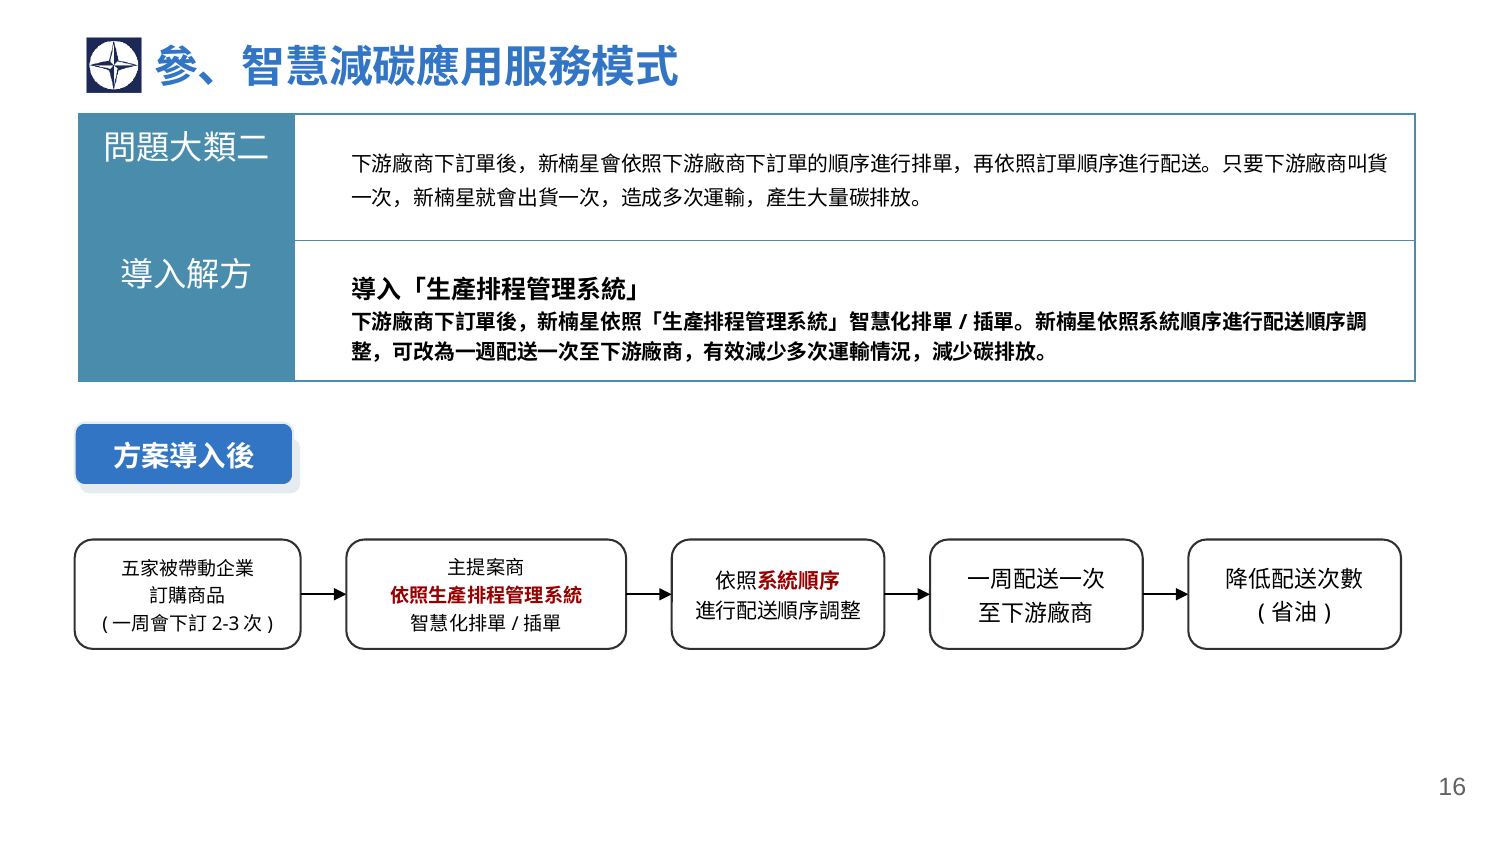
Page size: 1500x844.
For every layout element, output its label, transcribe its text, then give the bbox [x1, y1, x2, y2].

text_box 主提案商 依照生產排程管理系統 智慧化排單/插單 [346, 539, 627, 649]
text_box 一周配送一次 至下游廠商 [930, 539, 1143, 649]
text_box 依照系統順序 進行配送順序調整 [671, 539, 885, 649]
text_box 參、智慧減碳應用服務模式 [0, 31, 790, 99]
table_cell 導入解方 [78, 241, 295, 380]
table_header 下游廠商下訂單後，新楠星會依照下游廠商下訂單的順序進行排單，再依照訂單順序進行配送。只要下游廠商叫貨一次，新楠星就會出貨一次，造成多次運輸，產生大量碳排放。 [295, 115, 1414, 240]
text_box 降低配送次數 (省油) [1188, 539, 1402, 649]
table_header 問題大類二 [78, 115, 295, 240]
text_box 方案導入後 [74, 422, 294, 486]
text_box [80, 440, 300, 493]
slide_number 16 [1403, 765, 1482, 829]
picture [81, 34, 144, 98]
text_box 五家被帶動企業 訂購商品 (一周會下訂2-3次) [74, 539, 301, 649]
table_cell 導入「生產排程管理系統」 下游廠商下訂單後，新楠星依照「生產排程管理系統」智慧化排單/插單。新楠星依照系統順序進行配送順序調整，可改為一週配送一次至下游廠商，有效減少多次運輸情況，減少碳排放。 [295, 241, 1414, 380]
